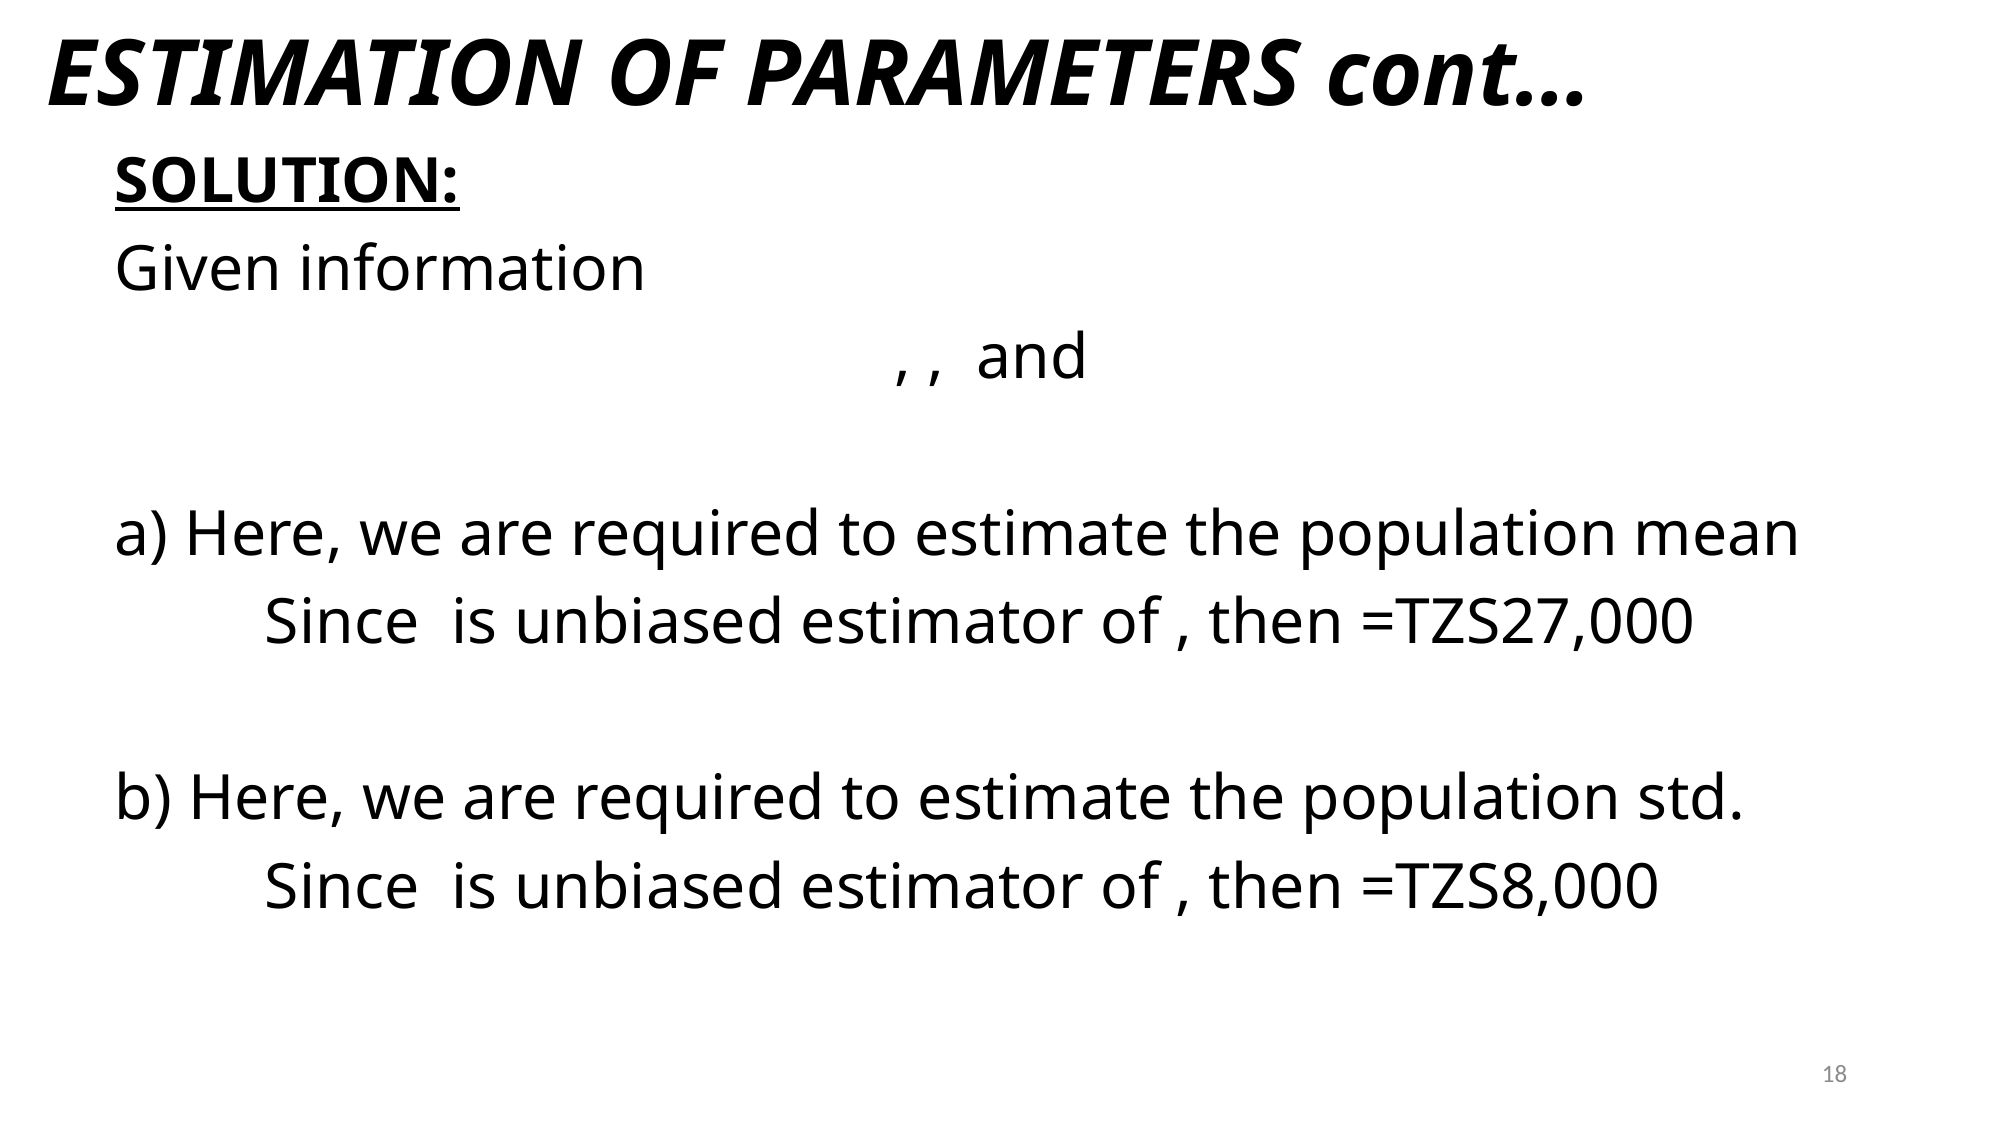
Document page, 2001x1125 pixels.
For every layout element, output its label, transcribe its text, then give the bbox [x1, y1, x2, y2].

slide_number 18 [1412, 1042, 1863, 1103]
title ESTIMATION OF PARAMETERS cont… [31, 11, 1974, 141]
